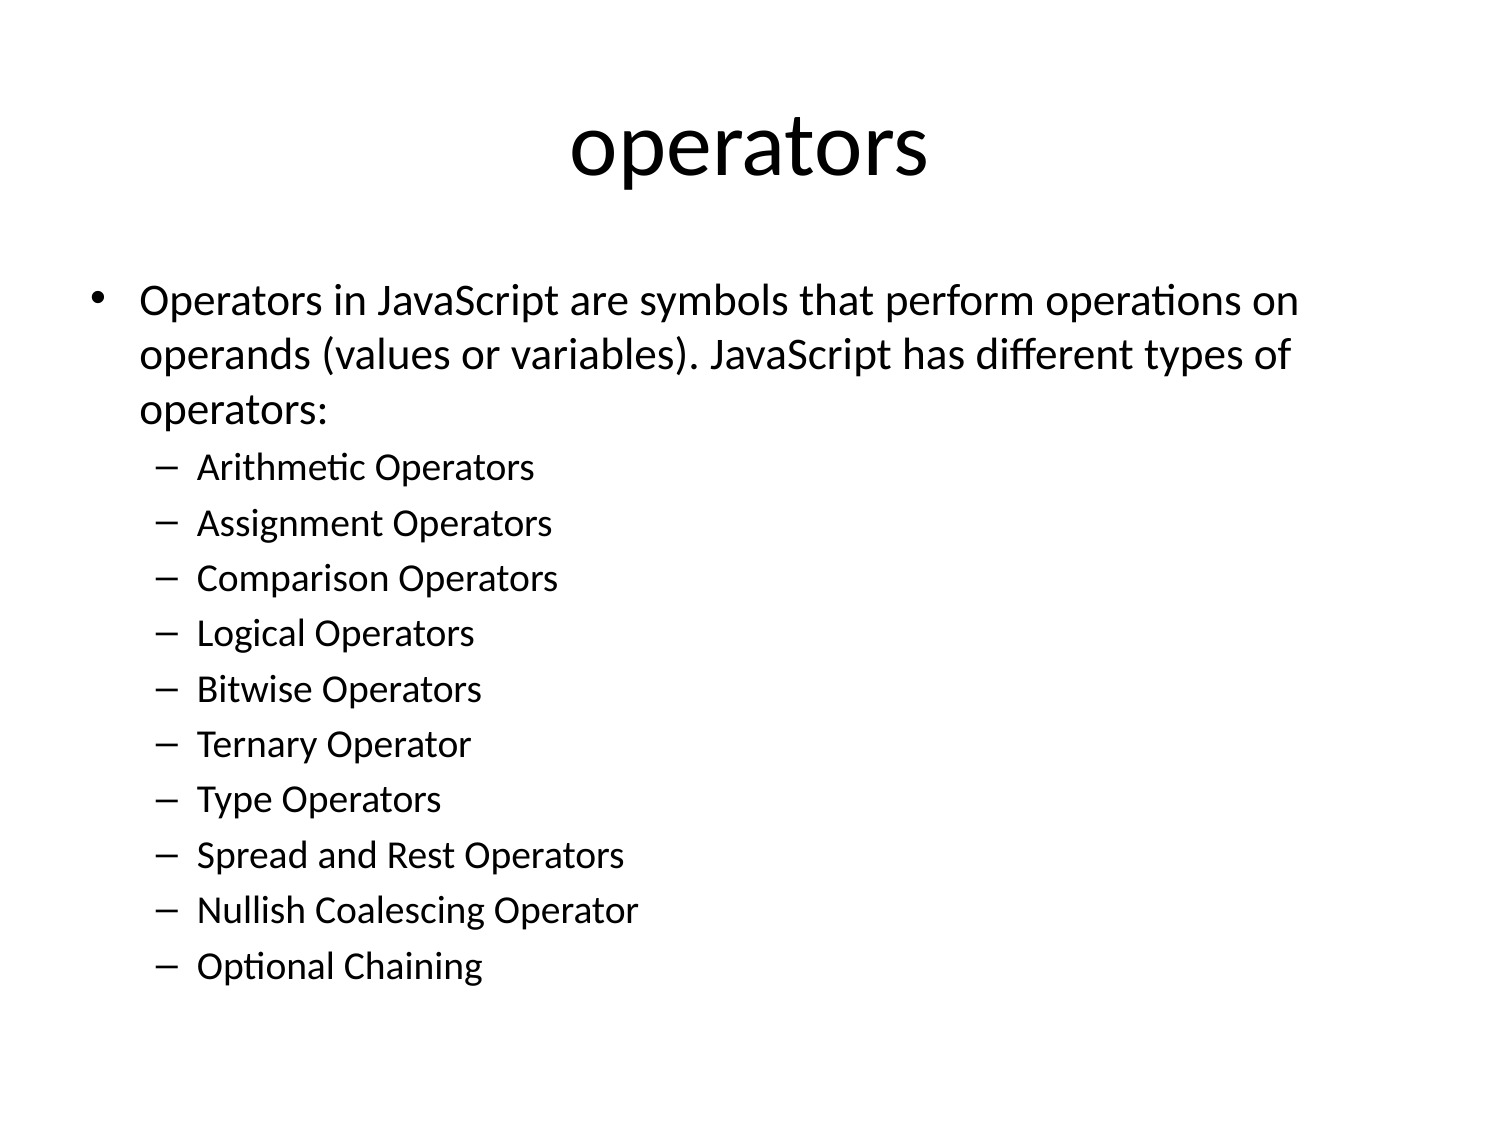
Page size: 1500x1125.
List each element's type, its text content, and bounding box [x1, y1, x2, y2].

title operators [75, 45, 1425, 233]
list Operators in JavaScript are symbols that perform operations on operands (values or variables). JavaScript has different types of operators: Arithmetic Operators Assignment Operators Comparison Operators Logical Operators Bitwise Operators Ternary Operator Type Operators Spread and Rest Operators Nullish Coalescing Operator Optional Chaining [75, 262, 1425, 1005]
